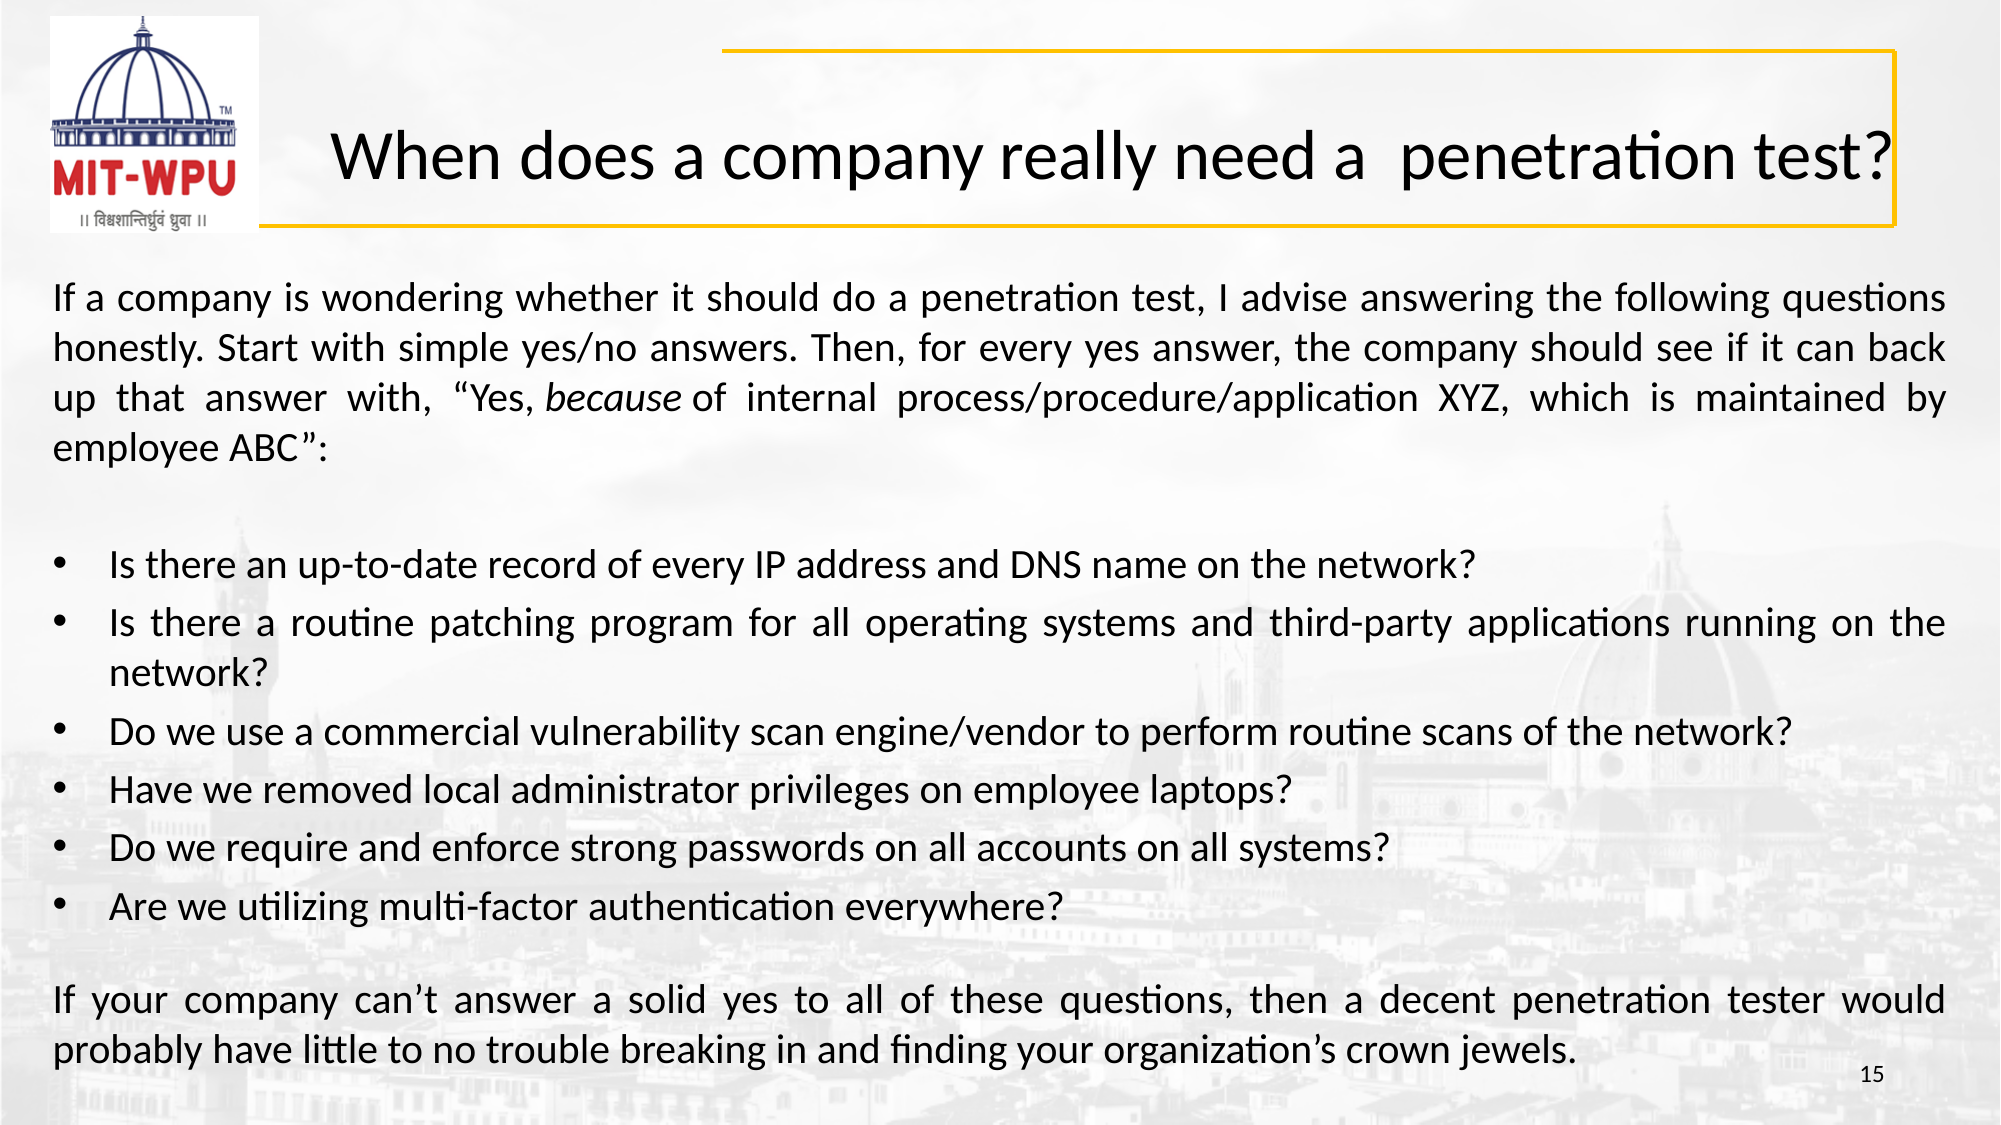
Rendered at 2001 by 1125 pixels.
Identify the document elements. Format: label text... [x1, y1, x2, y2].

slide_number 15 [1433, 1042, 1900, 1103]
list If a company is wondering whether it should do a penetration test, I advise answering the following questions honestly. Start with simple yes/no answers. Then, for every yes answer, the company should see if it can back up that answer with, “Yes, because of internal process/procedure/application XYZ, which is maintained by employee ABC”: Is there an up-to-date record of every IP address and DNS name on the network? Is there a routine patching program for all operating systems and third-party applications running on the network? Do we use a commercial vulnerability scan engine/vendor to perform routine scans of the network? Have we removed local administrator privileges on employee laptops? Do we require and enforce strong passwords on all accounts on all systems? Are we utilizing multi-factor authentication everywhere? If your company can’t answer a solid yes to all of these questions, then a decent penetration tester would probably have little to no trouble breaking in and finding your organization’s crown jewels. [37, 262, 1963, 1103]
title When does a company really need a penetration test? [275, 99, 1938, 262]
picture [50, 16, 259, 233]
